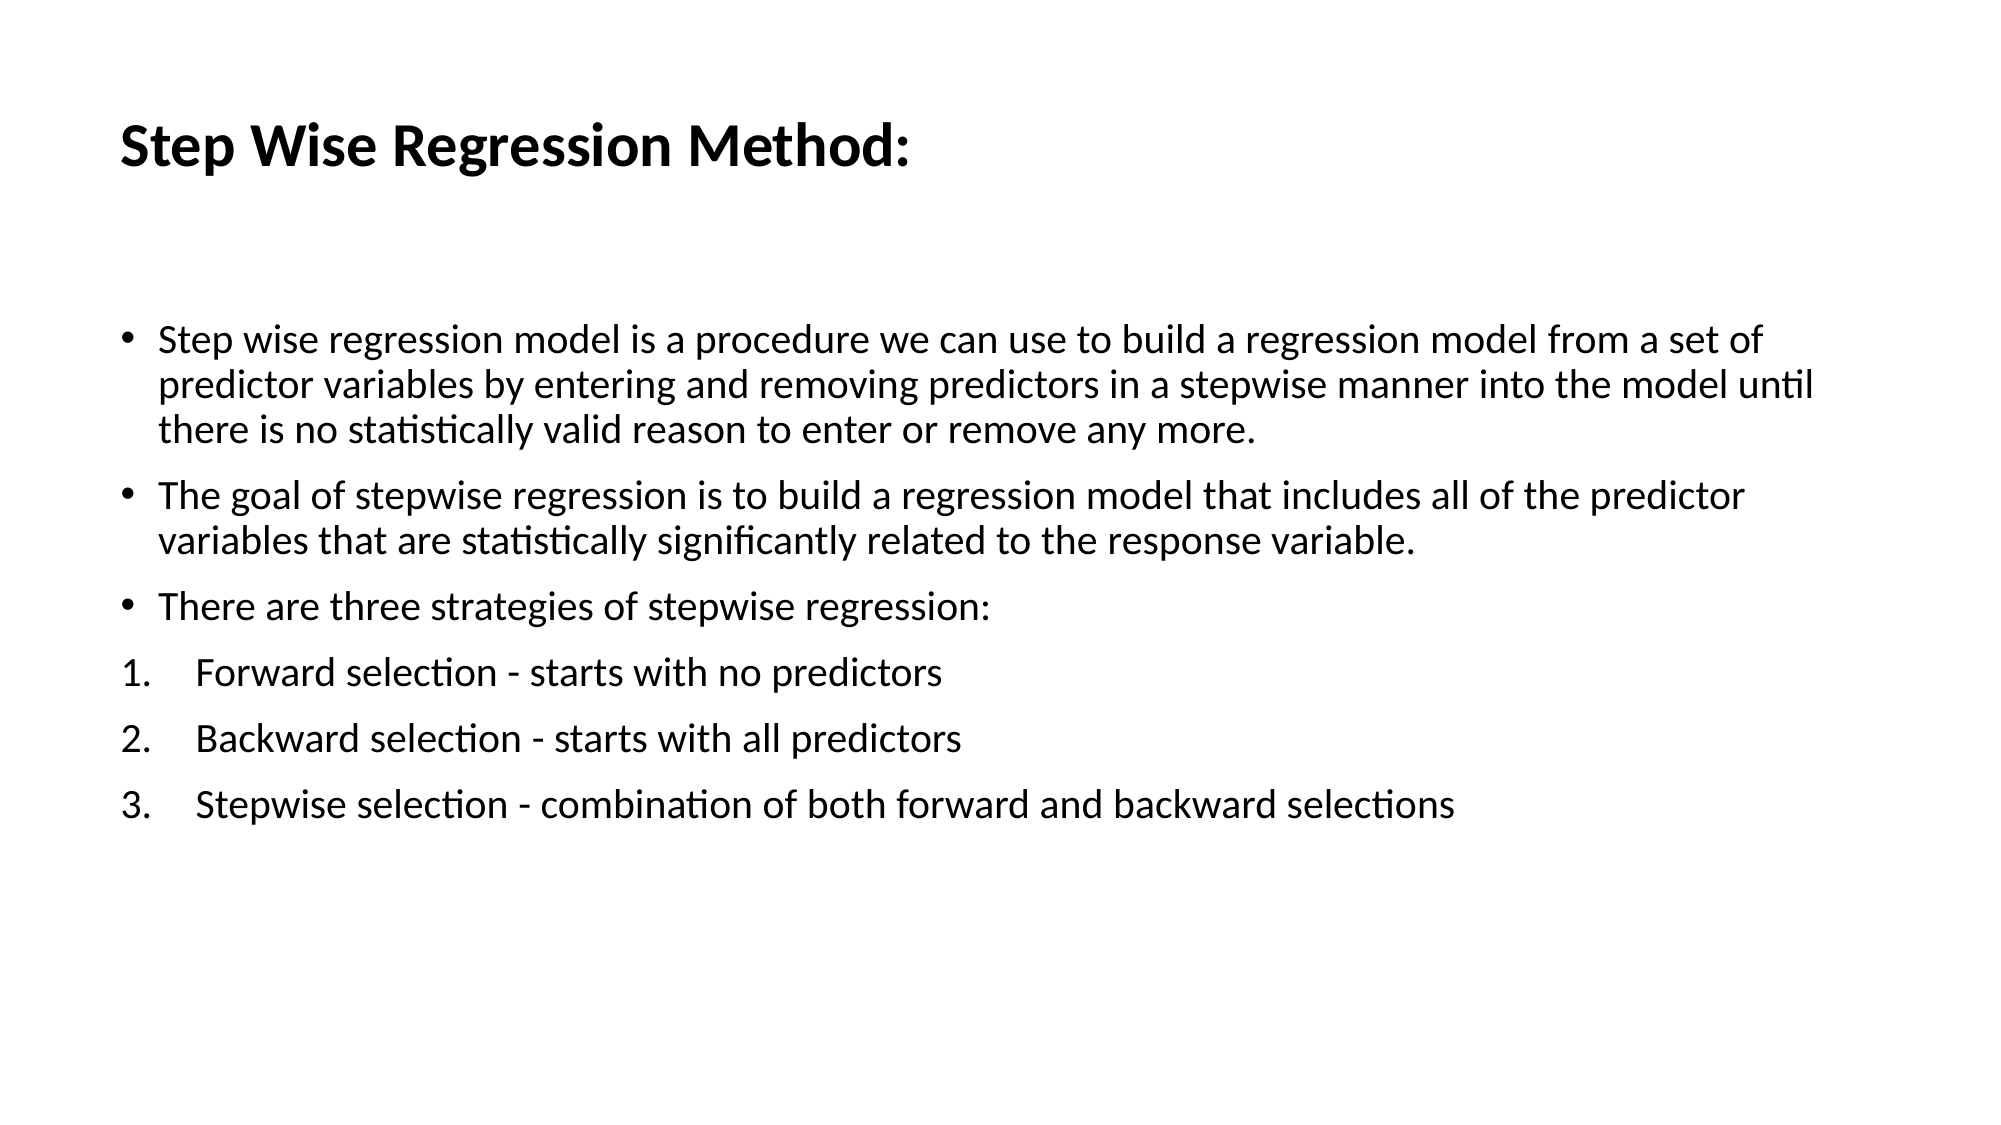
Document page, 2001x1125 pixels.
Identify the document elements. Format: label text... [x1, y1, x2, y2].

list Step wise regression model is a procedure we can use to build a regression model from a set of predictor variables by entering and removing predictors in a stepwise manner into the model until there is no statistically valid reason to enter or remove any more. The goal of stepwise regression is to build a regression model that includes all of the predictor variables that are statistically significantly related to the response variable. There are three strategies of stepwise regression: Forward selection - starts with no predictors Backward selection - starts with all predictors Stepwise selection - combination of both forward and backward selections [105, 239, 1895, 960]
title Step Wise Regression Method: [105, 52, 1895, 239]
